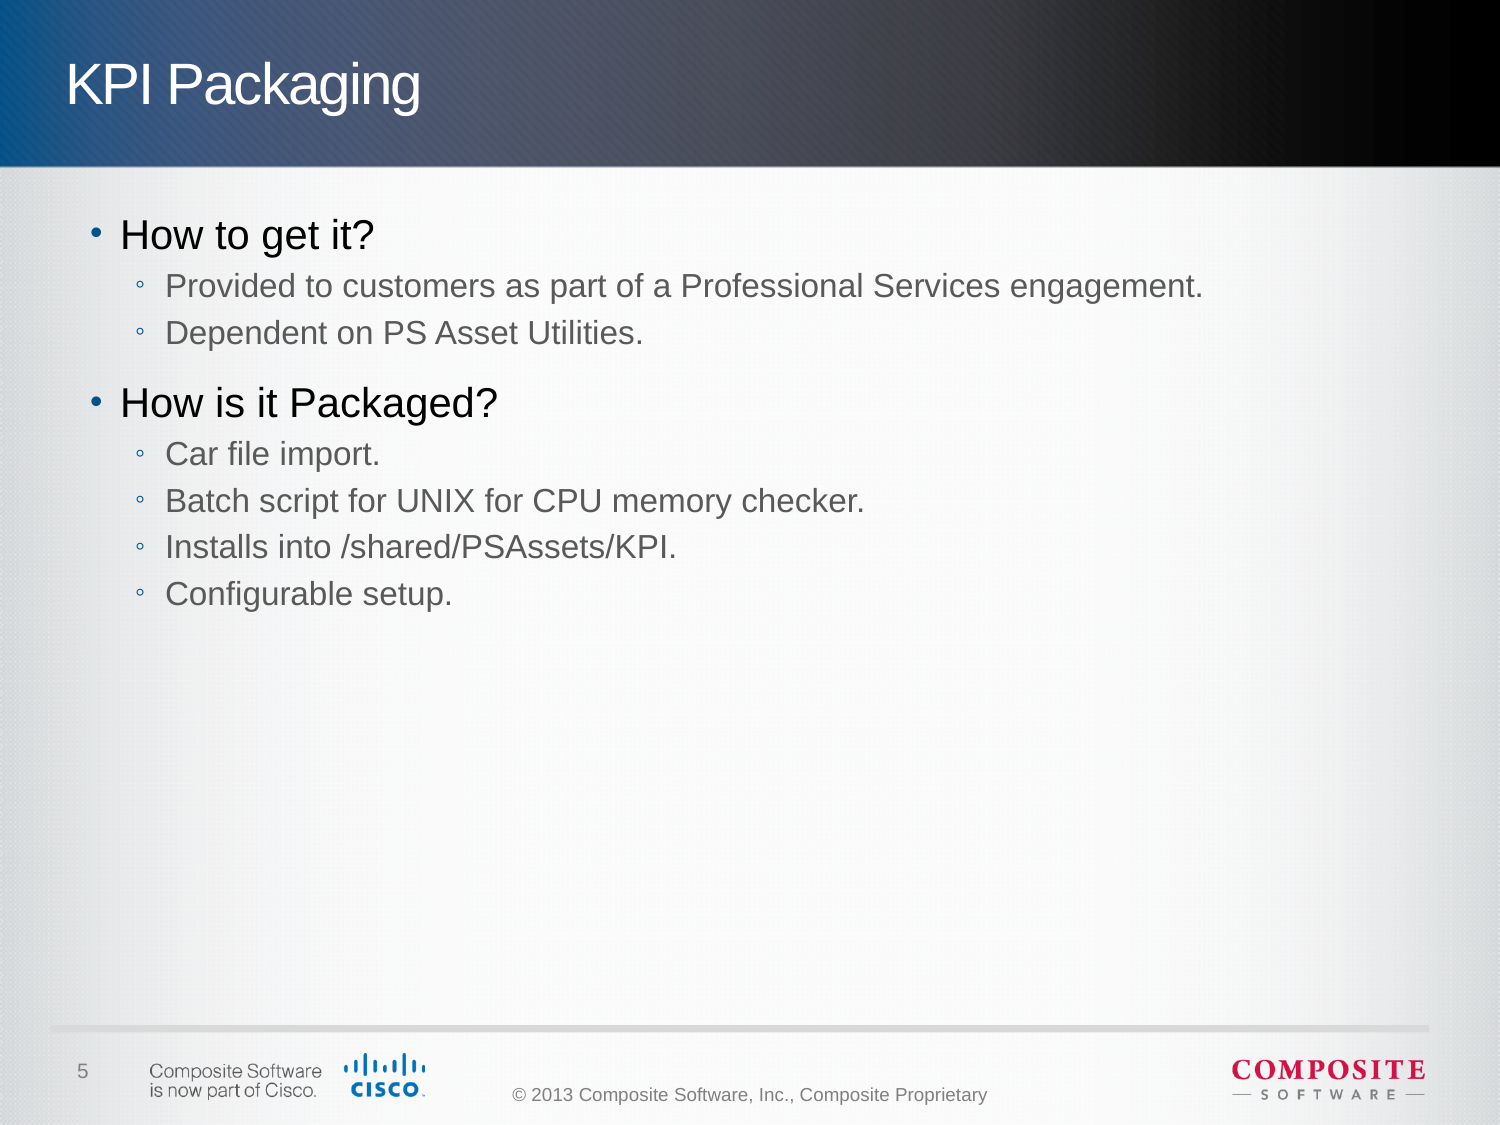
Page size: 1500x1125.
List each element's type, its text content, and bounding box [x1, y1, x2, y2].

picture [0, 0, 1500, 1125]
title KPI Packaging [50, 12, 1450, 150]
list How to get it? Provided to customers as part of a Professional Services engagement. Dependent on PS Asset Utilities. How is it Packaged? Car file import. Batch script for UNIX for CPU memory checker. Installs into /shared/PSAssets/KPI. Configurable setup. [75, 200, 1425, 1013]
